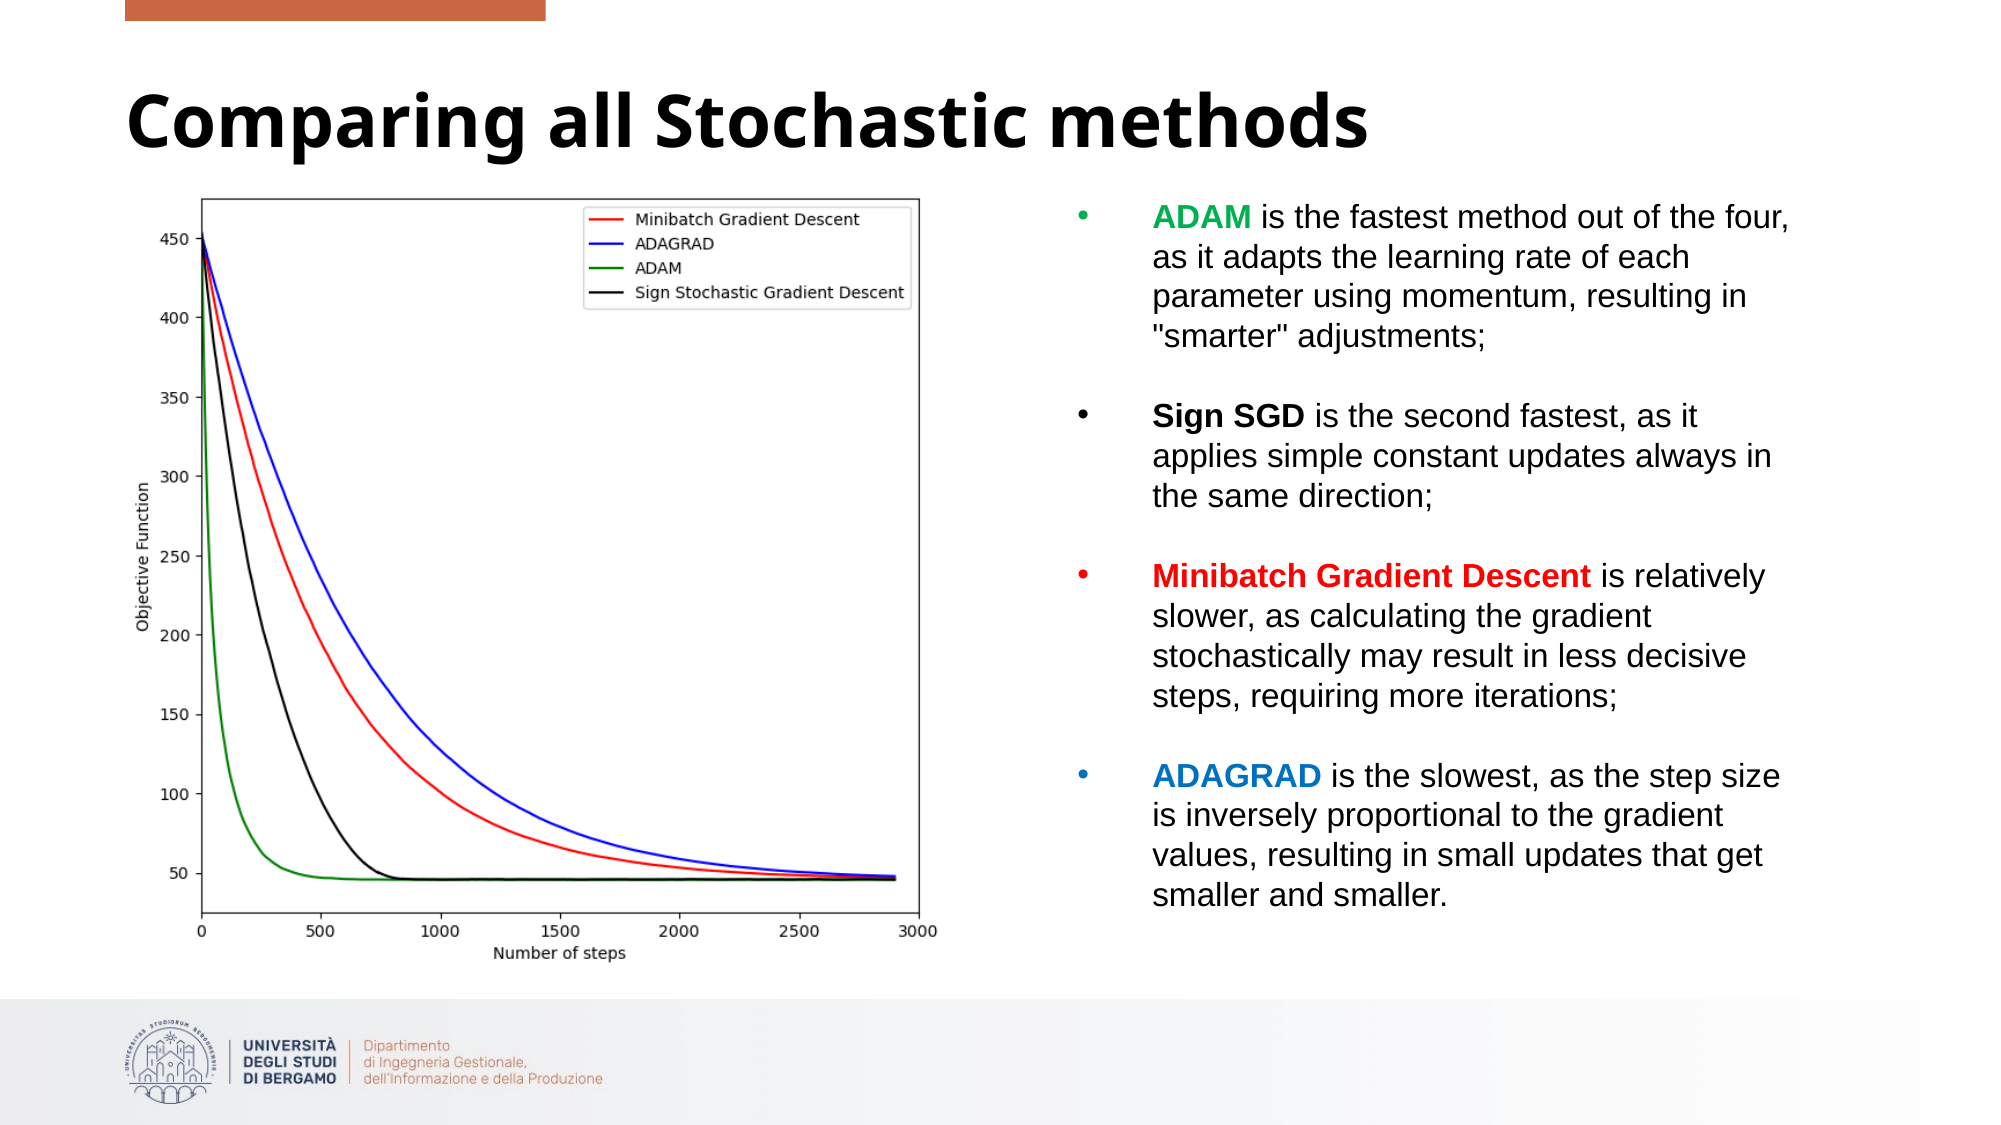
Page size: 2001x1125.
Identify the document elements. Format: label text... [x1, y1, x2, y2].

text_box ADAM is the fastest method out of the four, as it adapts the learning rate of each parameter using momentum, resulting in "smarter" adjustments; Sign SGD is the second fastest, as it applies simple constant updates always in the same direction; Minibatch Gradient Descent is relatively slower, as calculating the gradient stochastically may result in less decisive steps, requiring more iterations; ADAGRAD is the slowest, as the step size is inversely proportional to the gradient values, resulting in small updates that get smaller and smaller. [1062, 187, 1825, 921]
picture [0, 999, 2000, 1125]
title Comparing all Stochastic methods [125, 75, 1875, 164]
picture [124, 187, 951, 974]
